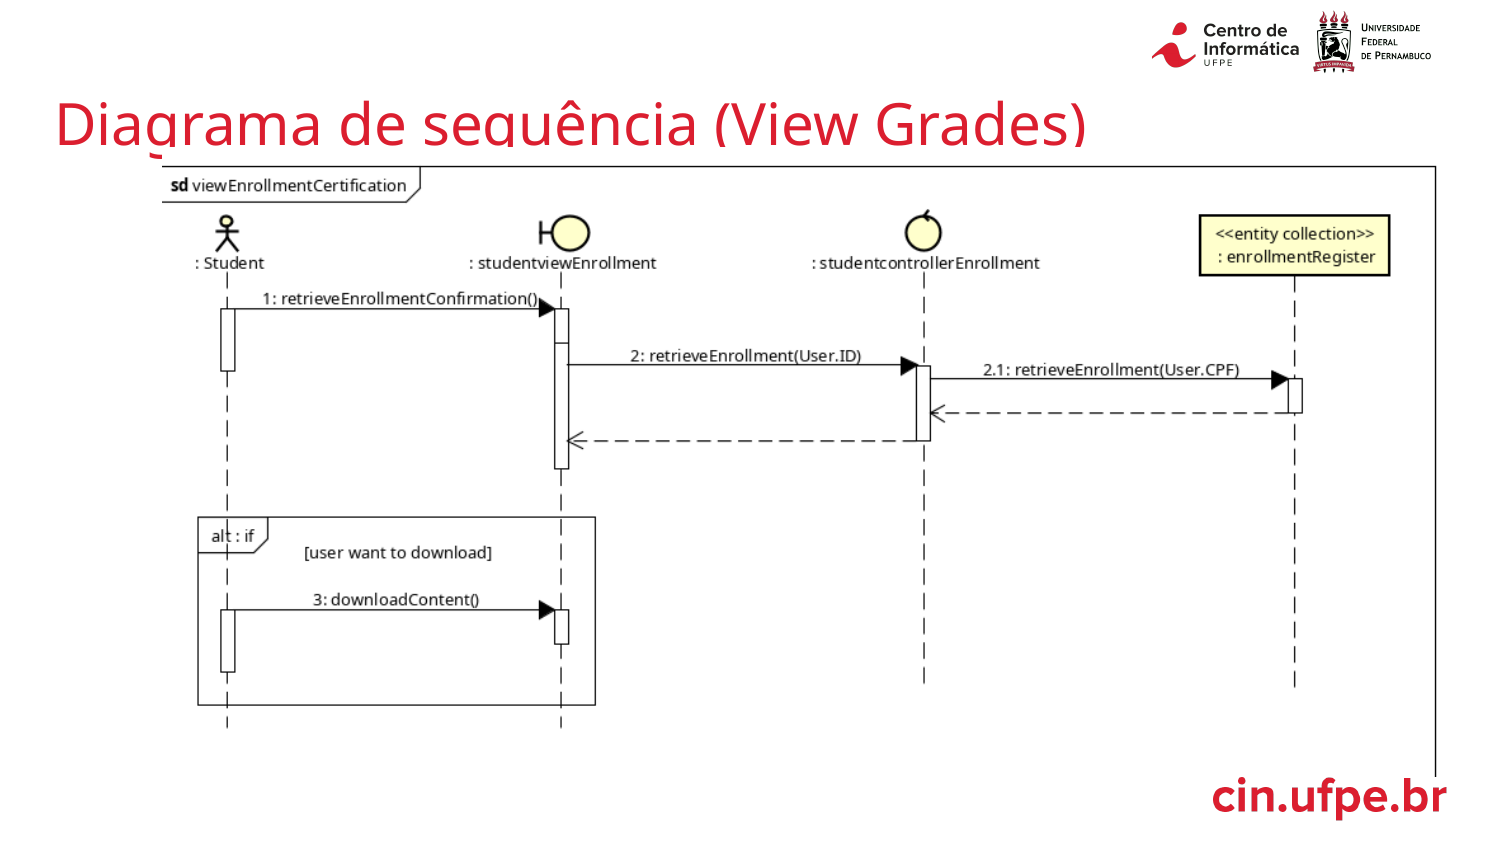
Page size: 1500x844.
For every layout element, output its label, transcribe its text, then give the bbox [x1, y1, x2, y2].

picture [1133, 0, 1449, 94]
title Diagrama de sequência (View Grades) [39, 70, 1437, 165]
picture [162, 147, 1450, 821]
